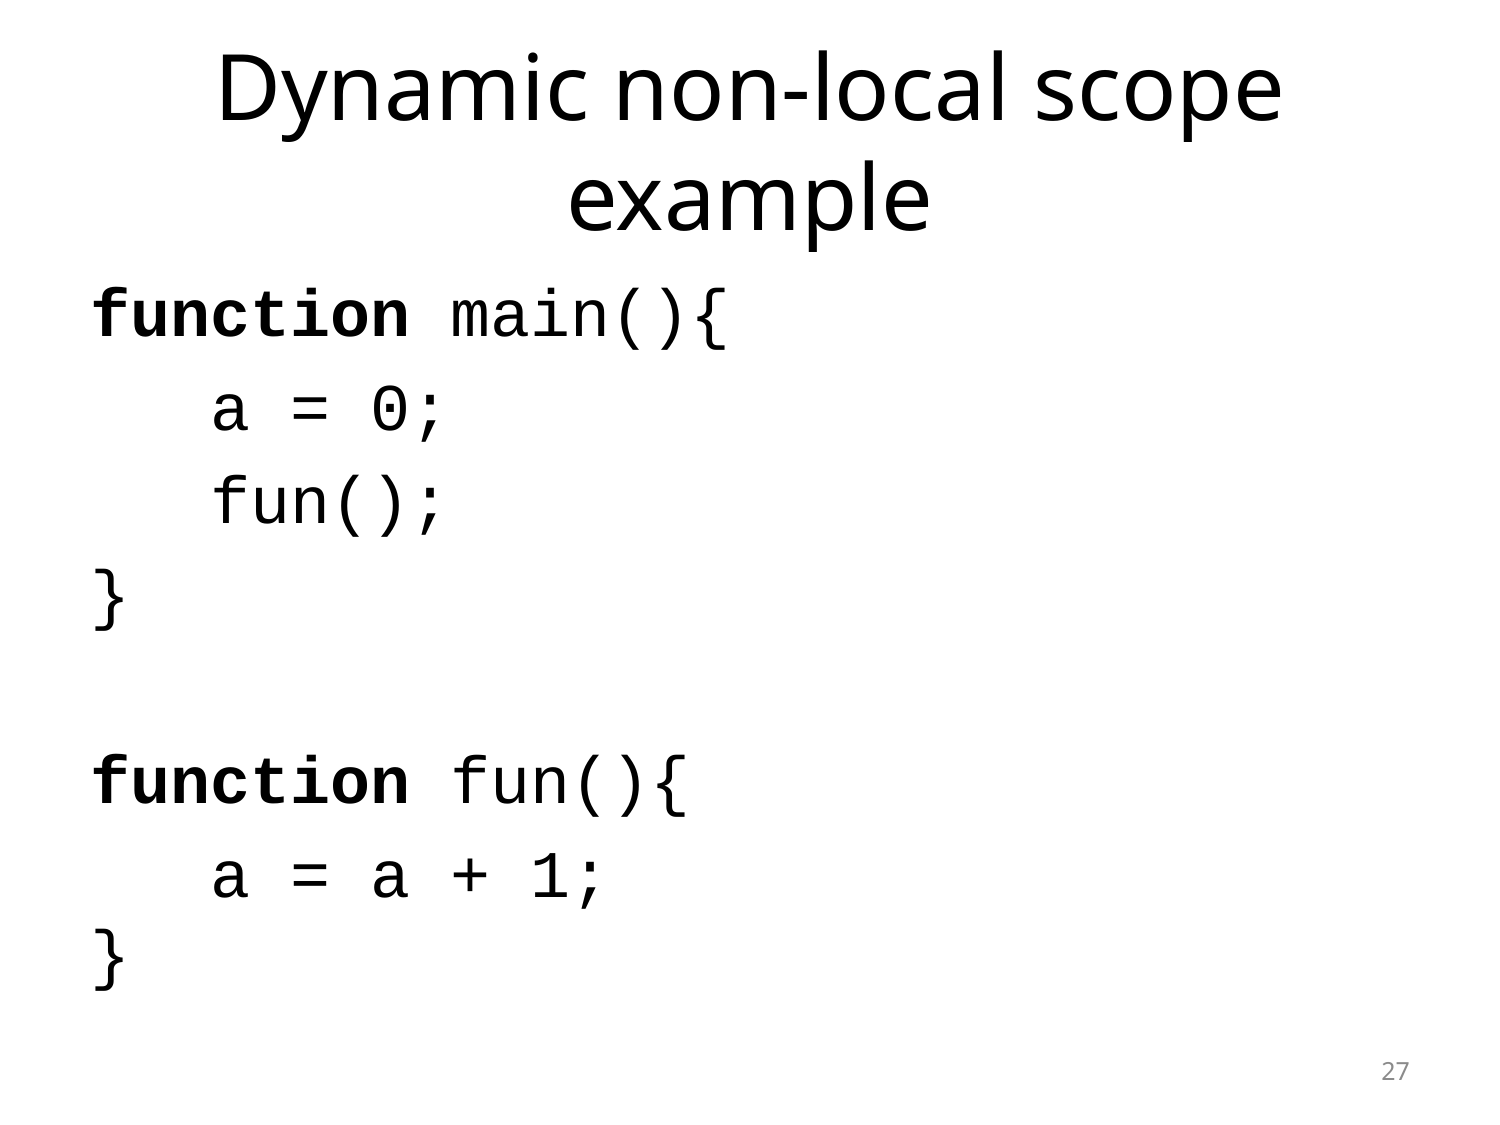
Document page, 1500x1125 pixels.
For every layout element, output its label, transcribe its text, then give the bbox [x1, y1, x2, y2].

slide_number 27 [1074, 1042, 1425, 1103]
title Dynamic non-local scope example [75, 45, 1425, 233]
list function main(){ a = 0; fun(); } function fun(){ a = a + 1; } [75, 262, 913, 1005]
